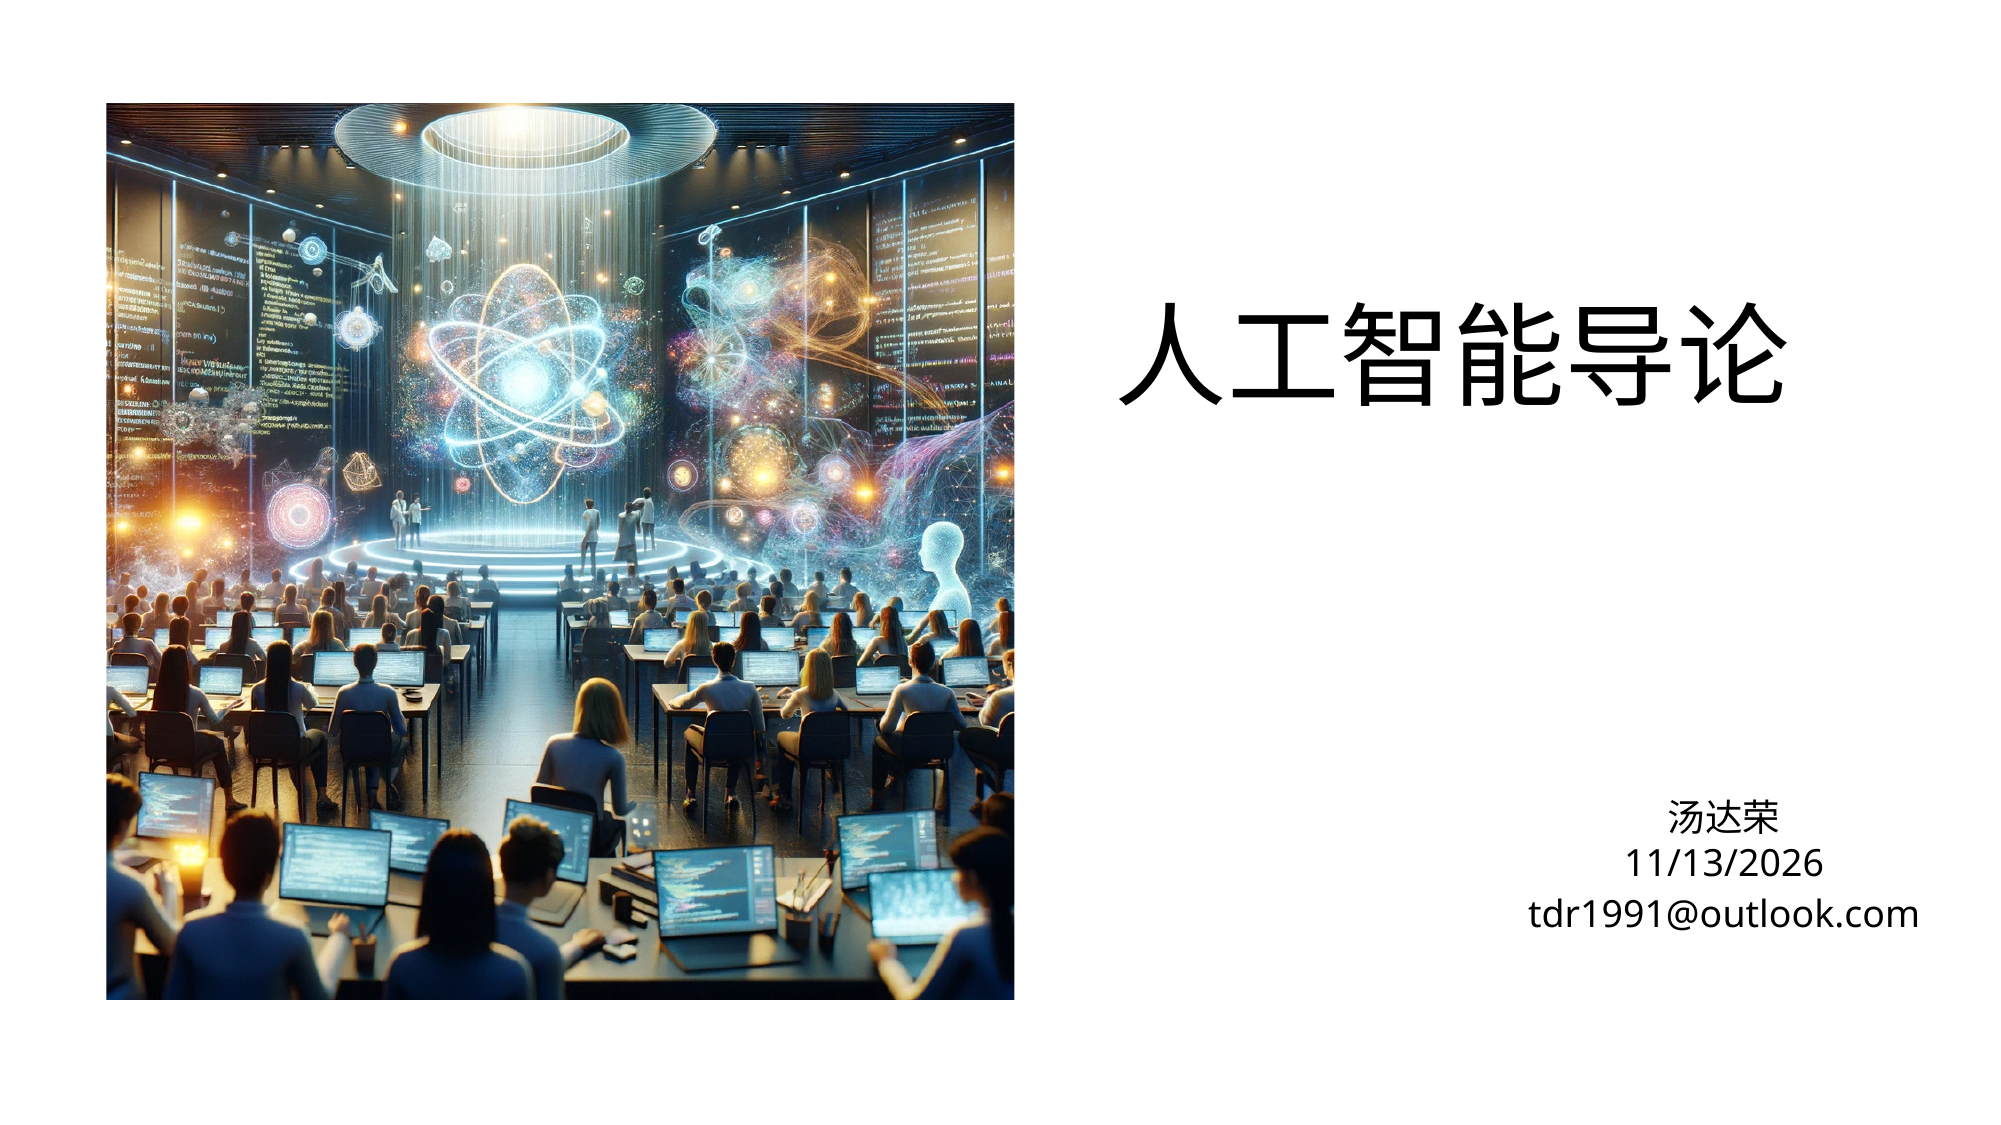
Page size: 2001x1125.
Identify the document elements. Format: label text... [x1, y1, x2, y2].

picture [106, 103, 1015, 1000]
text_box 汤达荣 2024/8/29 tdr1991@outlook.com [1502, 786, 1946, 943]
text_box 人工智能导论 [1099, 277, 2000, 427]
